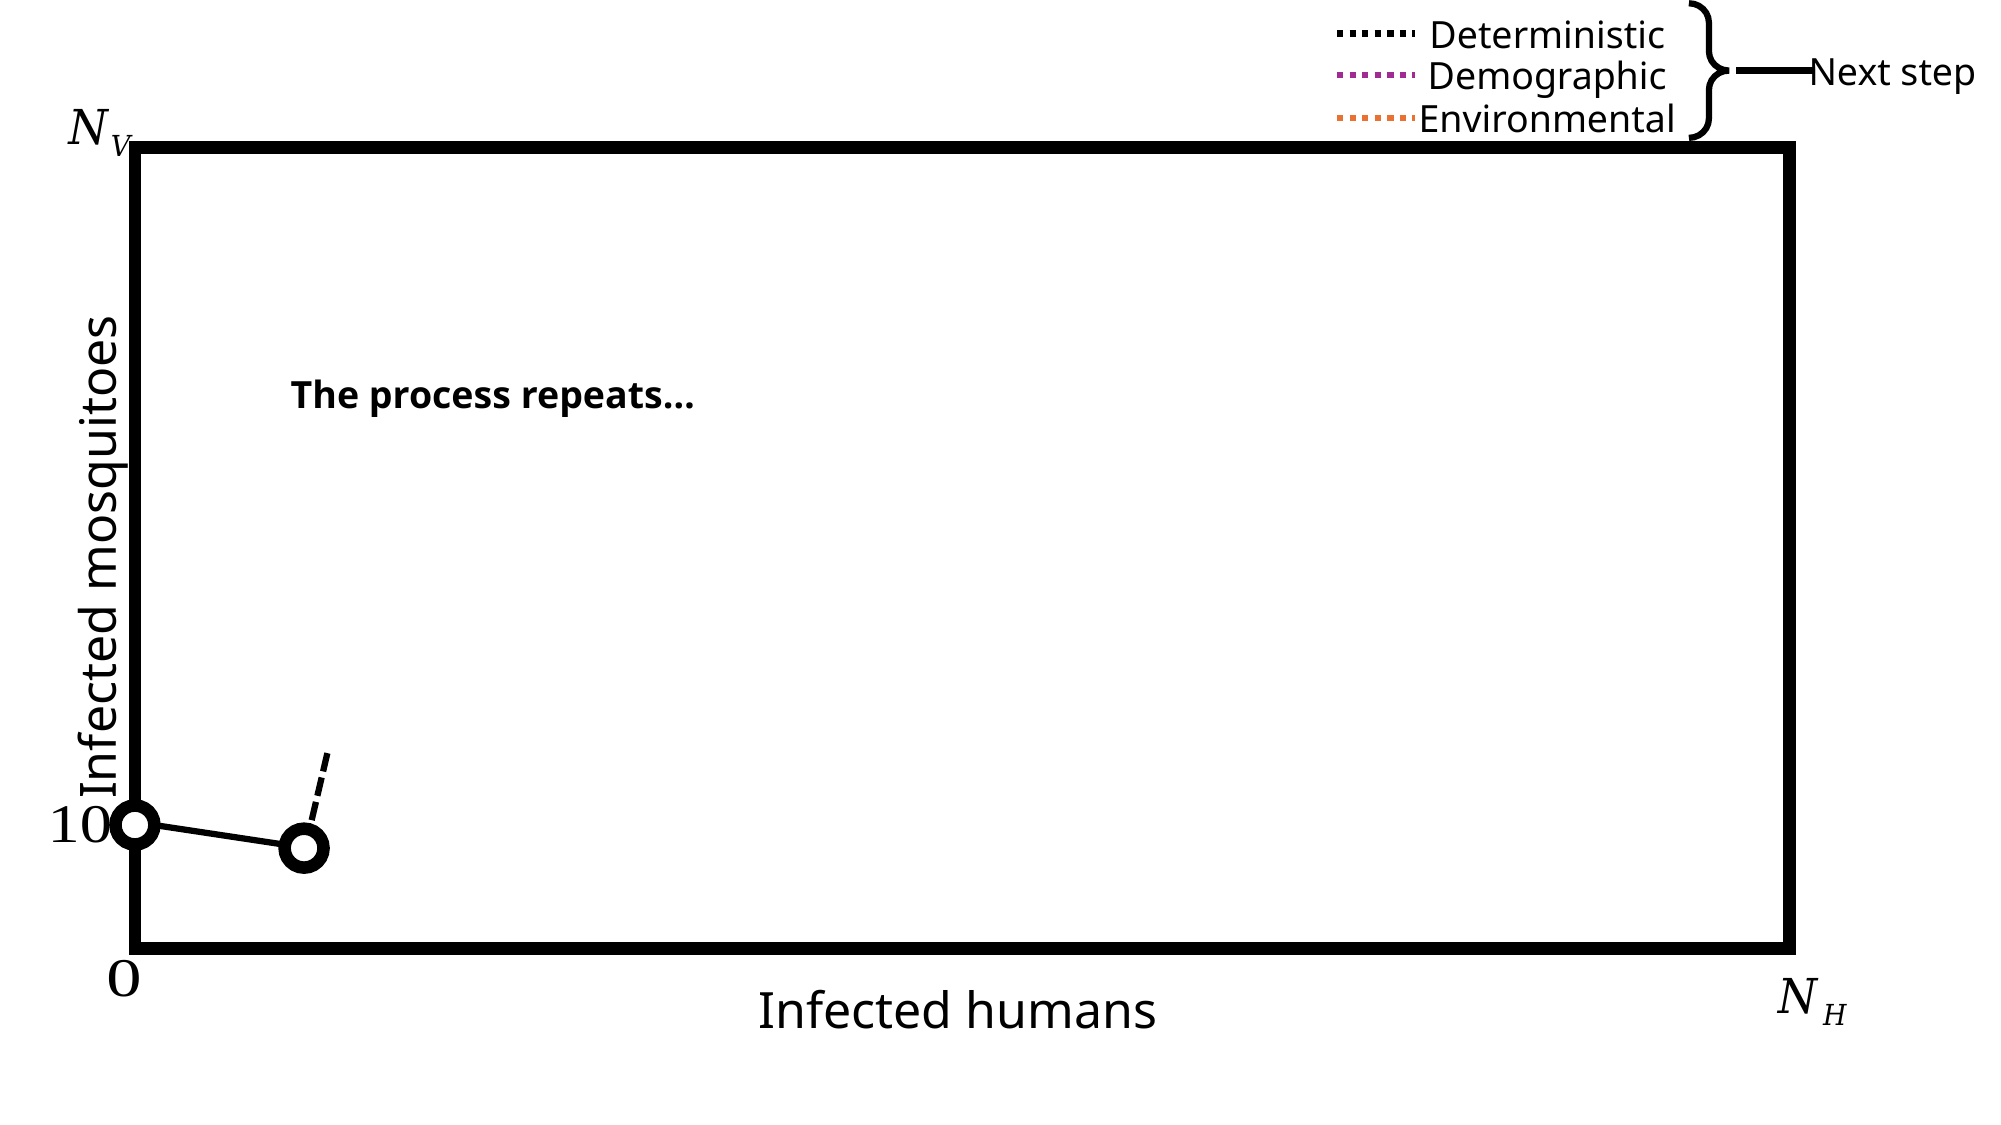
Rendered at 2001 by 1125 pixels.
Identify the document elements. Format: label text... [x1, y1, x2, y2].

text_box Deterministic [1414, 3, 1681, 44]
text_box [113, 803, 156, 847]
text_box Infected humans [743, 971, 1173, 1047]
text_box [153, 824, 309, 849]
text_box Next step [1793, 40, 1991, 101]
text_box [1688, 1, 1730, 140]
text_box Infected mosquitoes [58, 300, 134, 814]
text_box [283, 846, 326, 870]
text_box Demographic [1413, 44, 1682, 87]
text_box The process repeats… [275, 363, 773, 424]
text_box Environmental [1403, 87, 1691, 148]
text_box [133, 146, 1791, 950]
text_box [305, 751, 329, 846]
